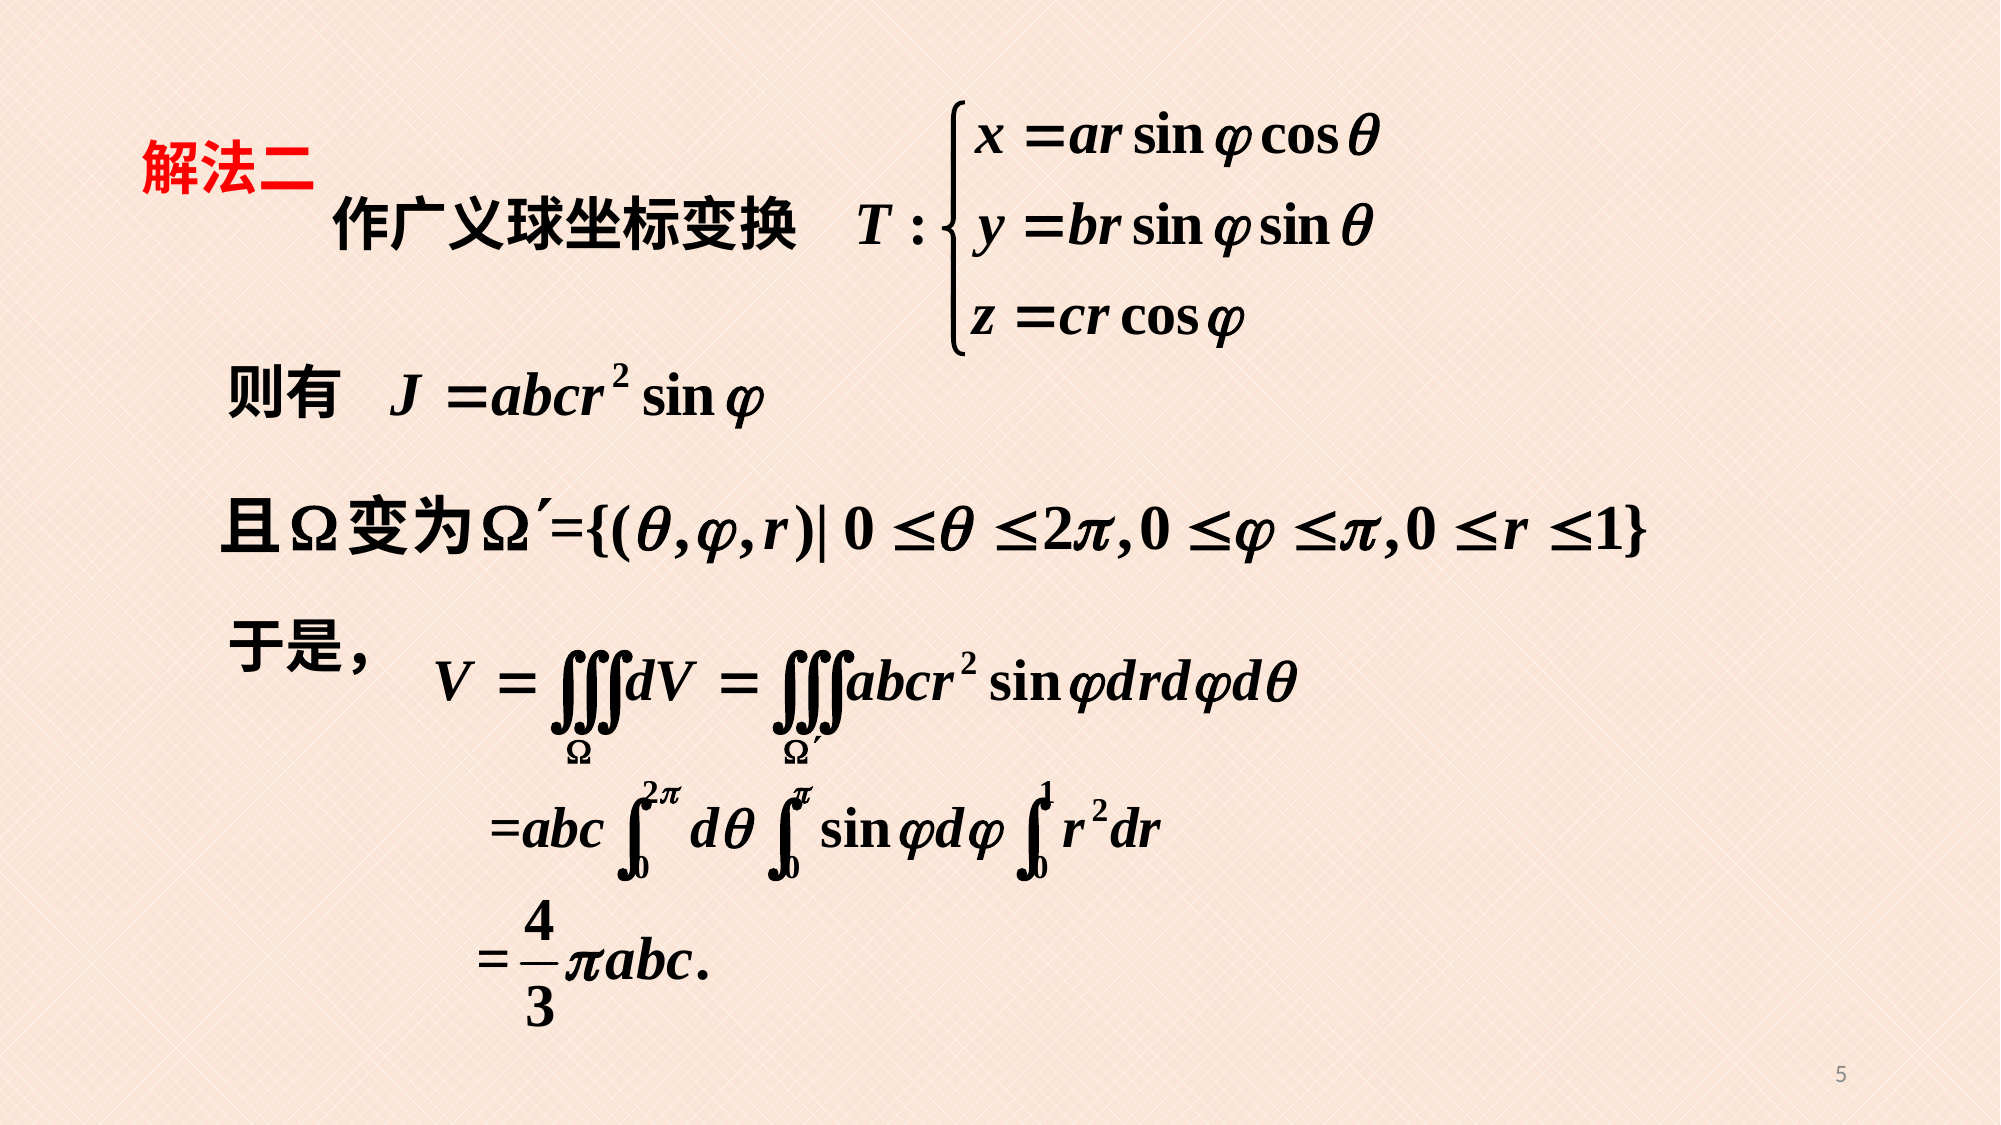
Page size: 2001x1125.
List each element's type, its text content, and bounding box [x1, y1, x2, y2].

text_box 于是， [212, 602, 418, 687]
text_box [849, 88, 1392, 365]
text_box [480, 765, 1175, 891]
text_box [467, 878, 721, 1041]
text_box 作广义球坐标变换 [316, 180, 813, 265]
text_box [211, 485, 1657, 576]
slide_number 5 [1412, 1042, 1863, 1103]
text_box 解法二 [126, 124, 332, 209]
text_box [430, 626, 1313, 775]
text_box 则有 [212, 348, 359, 433]
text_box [380, 348, 777, 441]
